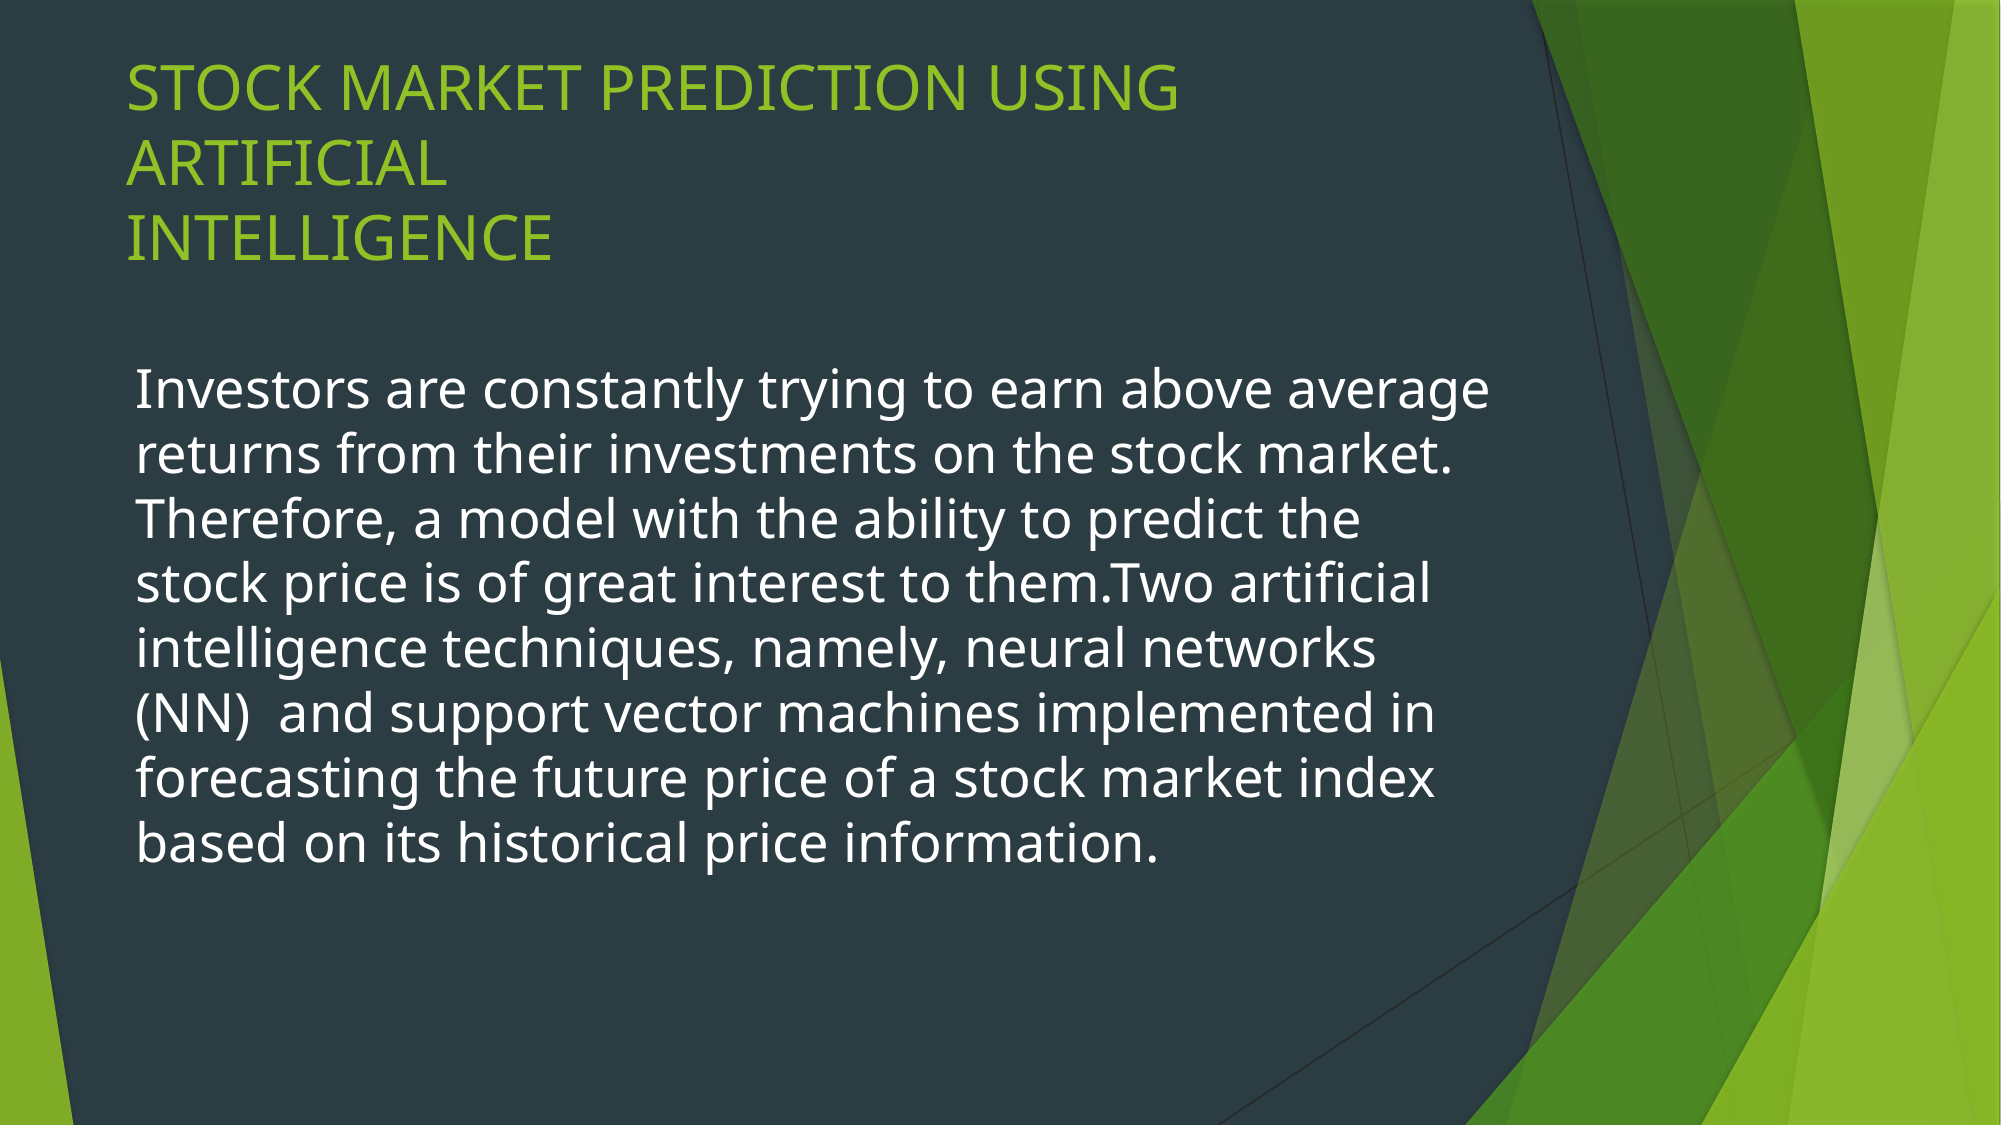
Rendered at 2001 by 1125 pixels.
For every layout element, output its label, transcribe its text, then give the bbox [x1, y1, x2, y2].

title STOCK MARKET PREDICTION USING ARTIFICIAL INTELLIGENCE [111, 38, 1522, 281]
list Investors are constantly trying to earn above average returns from their investments on the stock market. Therefore, a model with the ability to predict the stock price is of great interest to them.Two artificial intelligence techniques, namely, neural networks (NN) and support vector machines implemented in forecasting the future price of a stock market index based on its historical price information. [120, 346, 1522, 1029]
